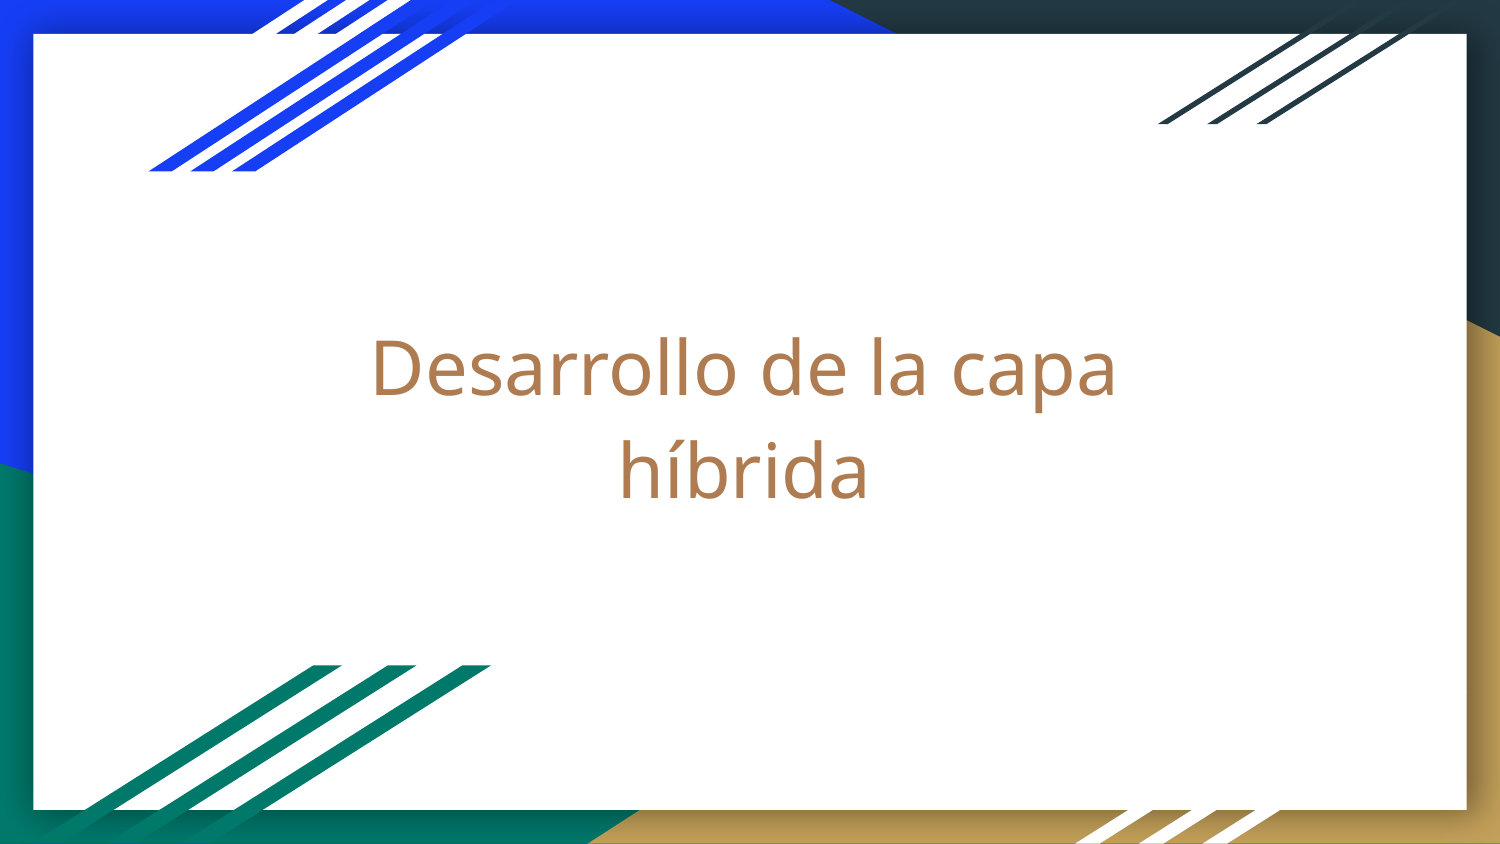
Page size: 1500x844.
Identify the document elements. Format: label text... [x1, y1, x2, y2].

title Desarrollo de la capa híbrida [304, 298, 1185, 537]
